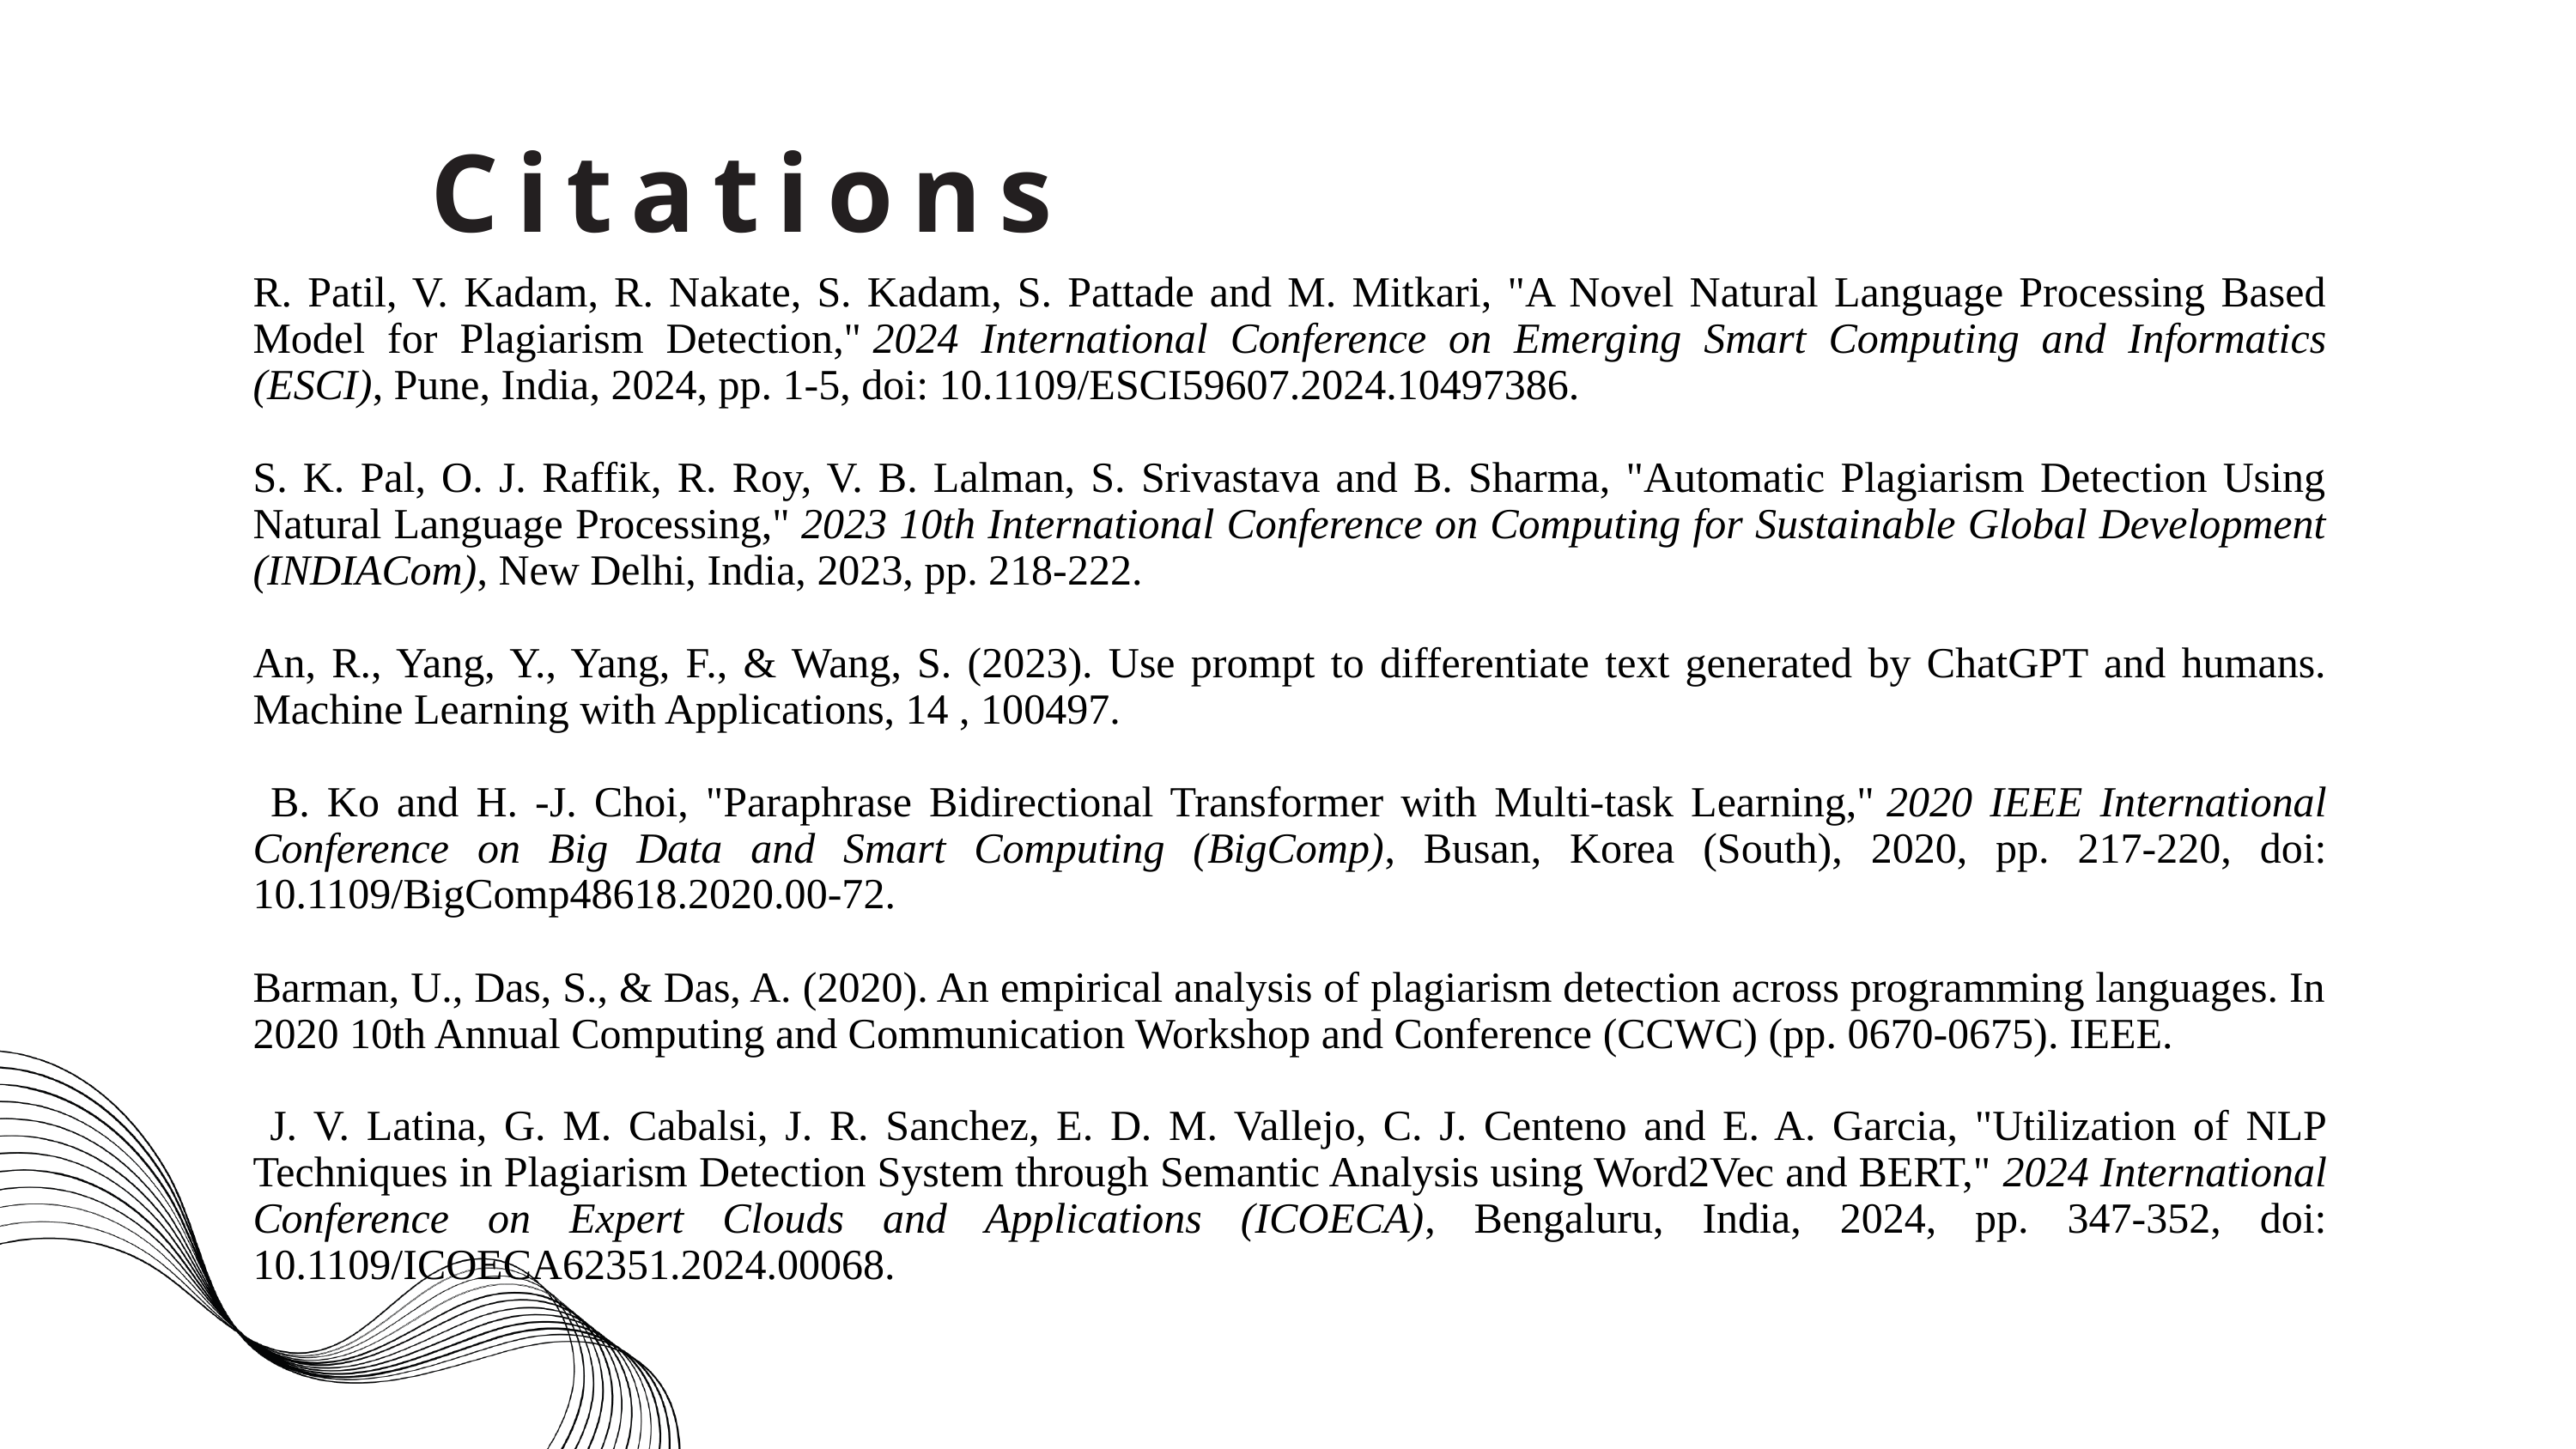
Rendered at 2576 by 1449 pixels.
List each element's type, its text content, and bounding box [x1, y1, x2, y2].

text_box R. Patil, V. Kadam, R. Nakate, S. Kadam, S. Pattade and M. Mitkari, "A Novel Natural Language Processing Based Model for Plagiarism Detection," 2024 International Conference on Emerging Smart Computing and Informatics (ESCI), Pune, India, 2024, pp. 1-5, doi: 10.1109/ESCI59607.2024.10497386. S. K. Pal, O. J. Raffik, R. Roy, V. B. Lalman, S. Srivastava and B. Sharma, "Automatic Plagiarism Detection Using Natural Language Processing," 2023 10th International Conference on Computing for Sustainable Global Development (INDIACom), New Delhi, India, 2023, pp. 218-222. An, R., Yang, Y., Yang, F., & Wang, S. (2023). Use prompt to differentiate text generated by ChatGPT and humans. Machine Learning with Applications, 14 , 100497. B. Ko and H. -J. Choi, "Paraphrase Bidirectional Transformer with Multi-task Learning," 2020 IEEE International Conference on Big Data and Smart Computing (BigComp), Busan, Korea (South), 2020, pp. 217-220, doi: 10.1109/BigComp48618.2020.00-72. Barman, U., Das, S., & Das, A. (2020). An empirical analysis of plagiarism detection across programming languages. In 2020 10th Annual Computing and Communication Workshop and Conference (CCWC) (pp. 0670-0675). IEEE. J. V. Latina, G. M. Cabalsi, J. R. Sanchez, E. D. M. Vallejo, C. J. Centeno and E. A. Garcia, "Utilization of NLP Techniques in Plagiarism Detection System through Semantic Analysis using Word2Vec and BERT," 2024 International Conference on Expert Clouds and Applications (ICOECA), Bengaluru, India, 2024, pp. 347-352, doi: 10.1109/ICOECA62351.2024.00068. [240, 263, 2340, 1295]
text_box Citations [301, 124, 1664, 254]
text_box [0, 1034, 682, 1449]
